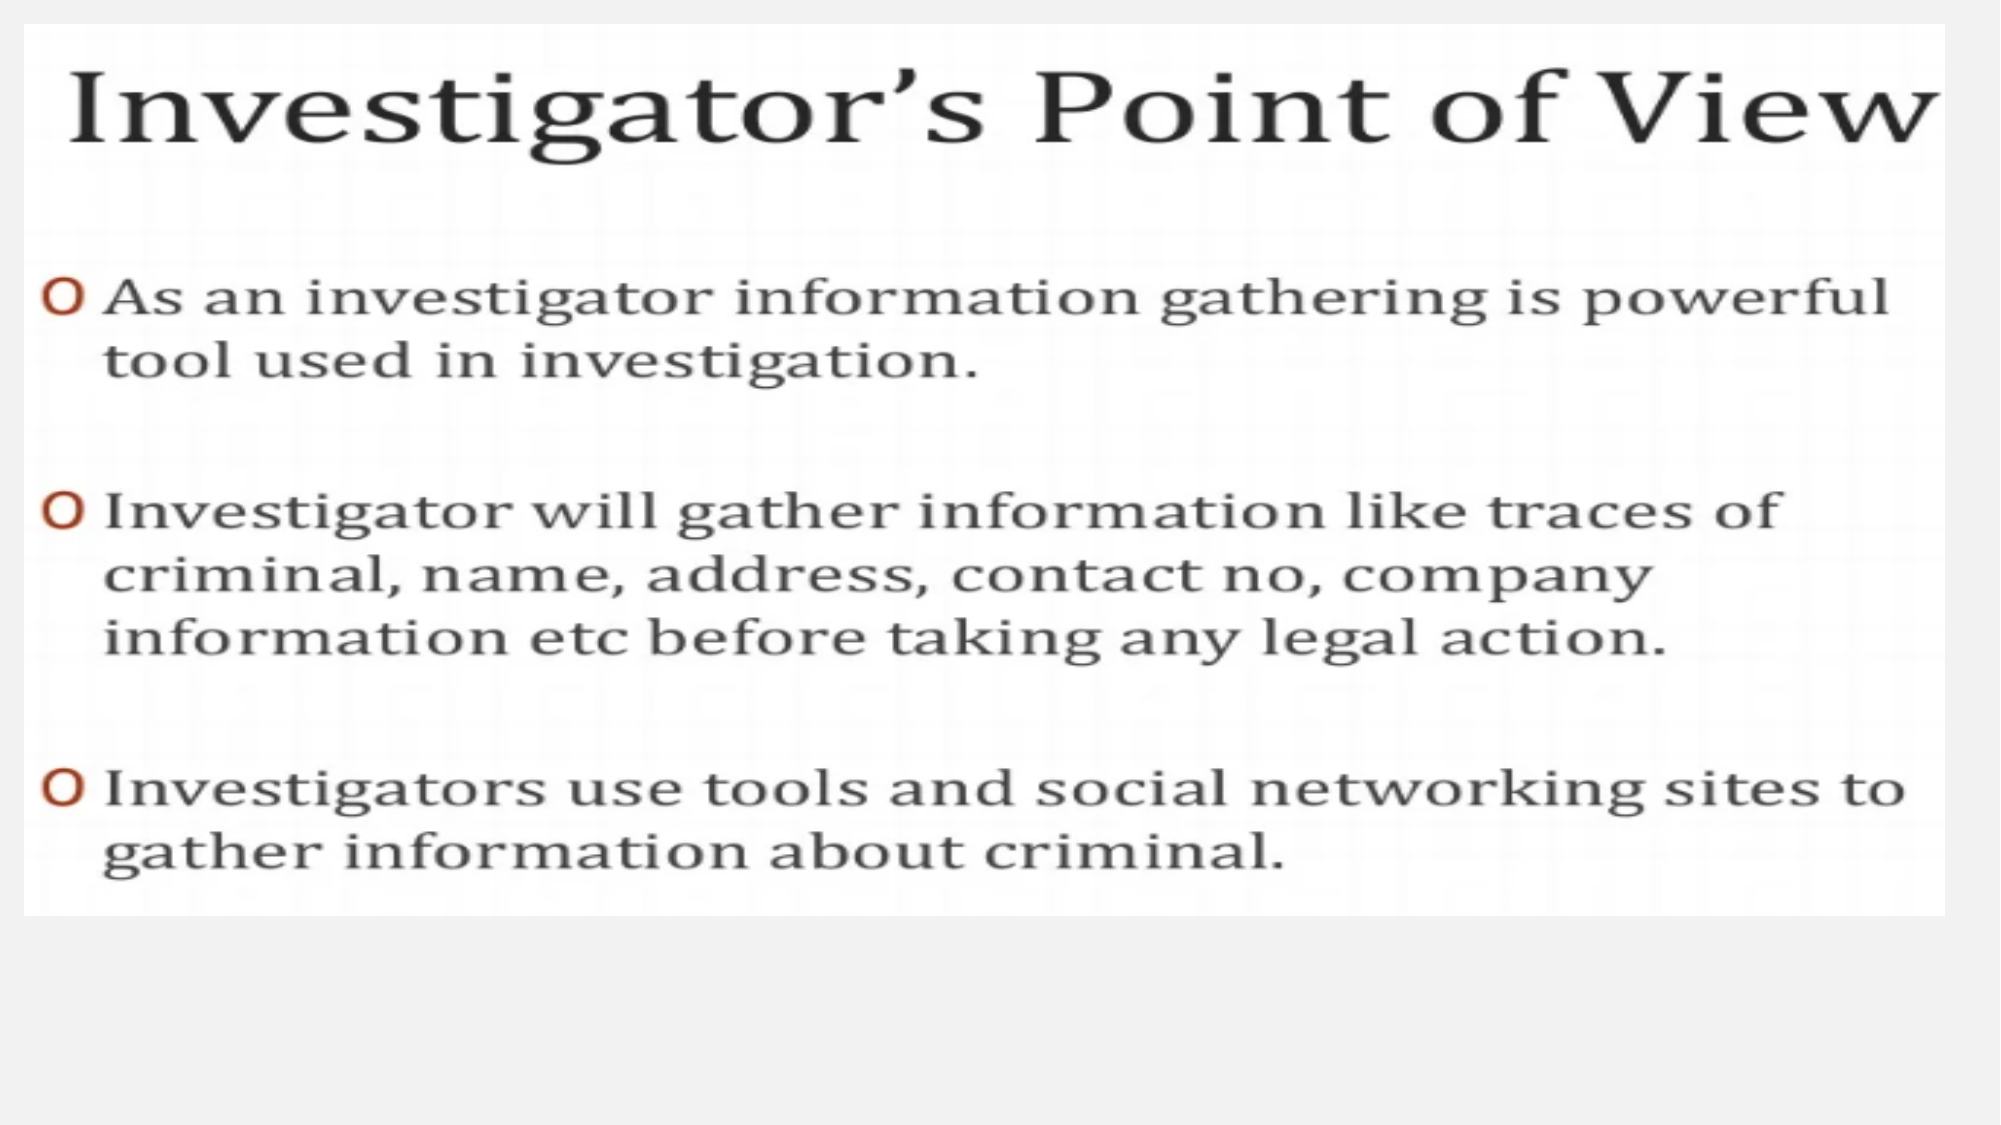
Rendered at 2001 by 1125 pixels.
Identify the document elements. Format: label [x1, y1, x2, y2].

picture [24, 24, 1945, 916]
